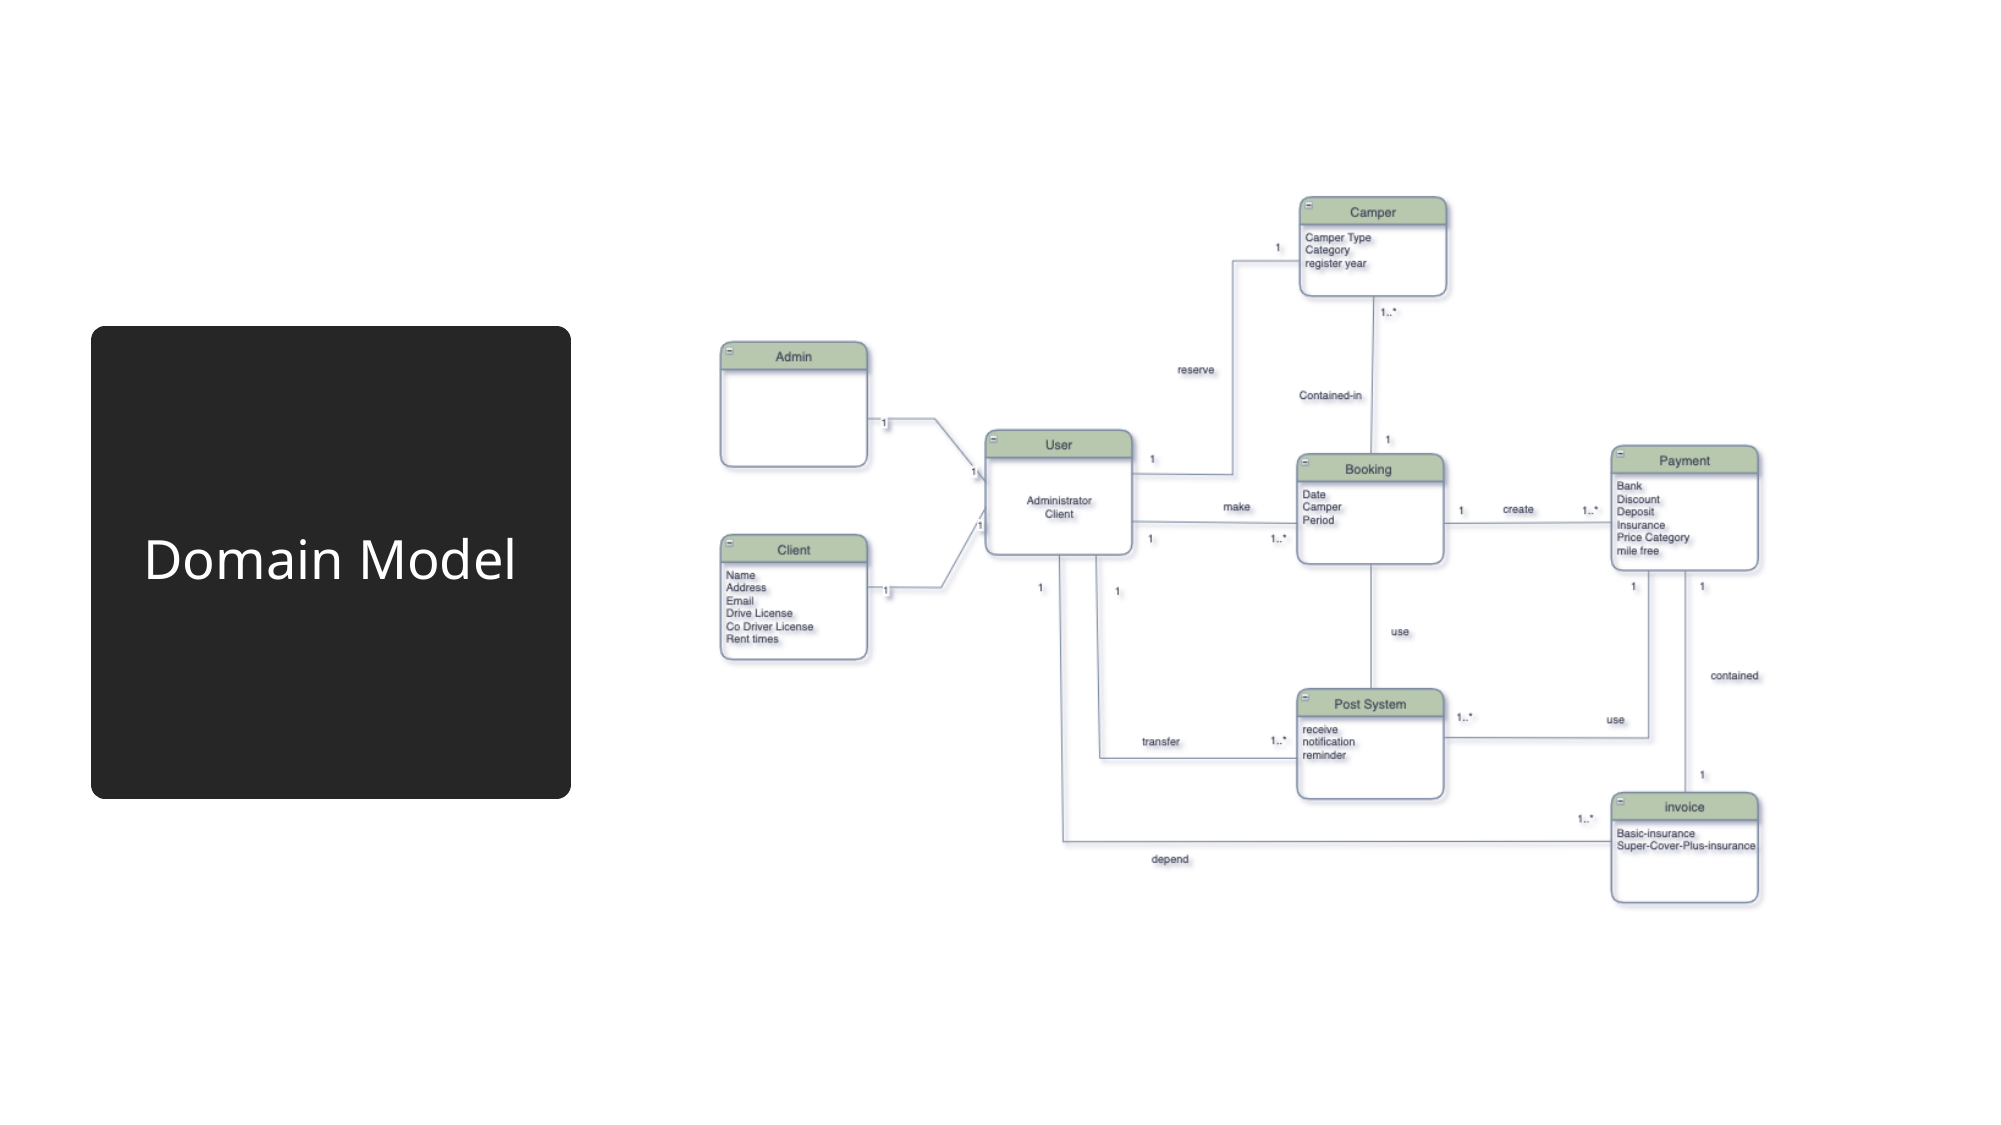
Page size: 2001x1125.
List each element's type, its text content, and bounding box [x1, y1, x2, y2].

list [663, 157, 1841, 967]
title Domain Model [105, 340, 557, 785]
